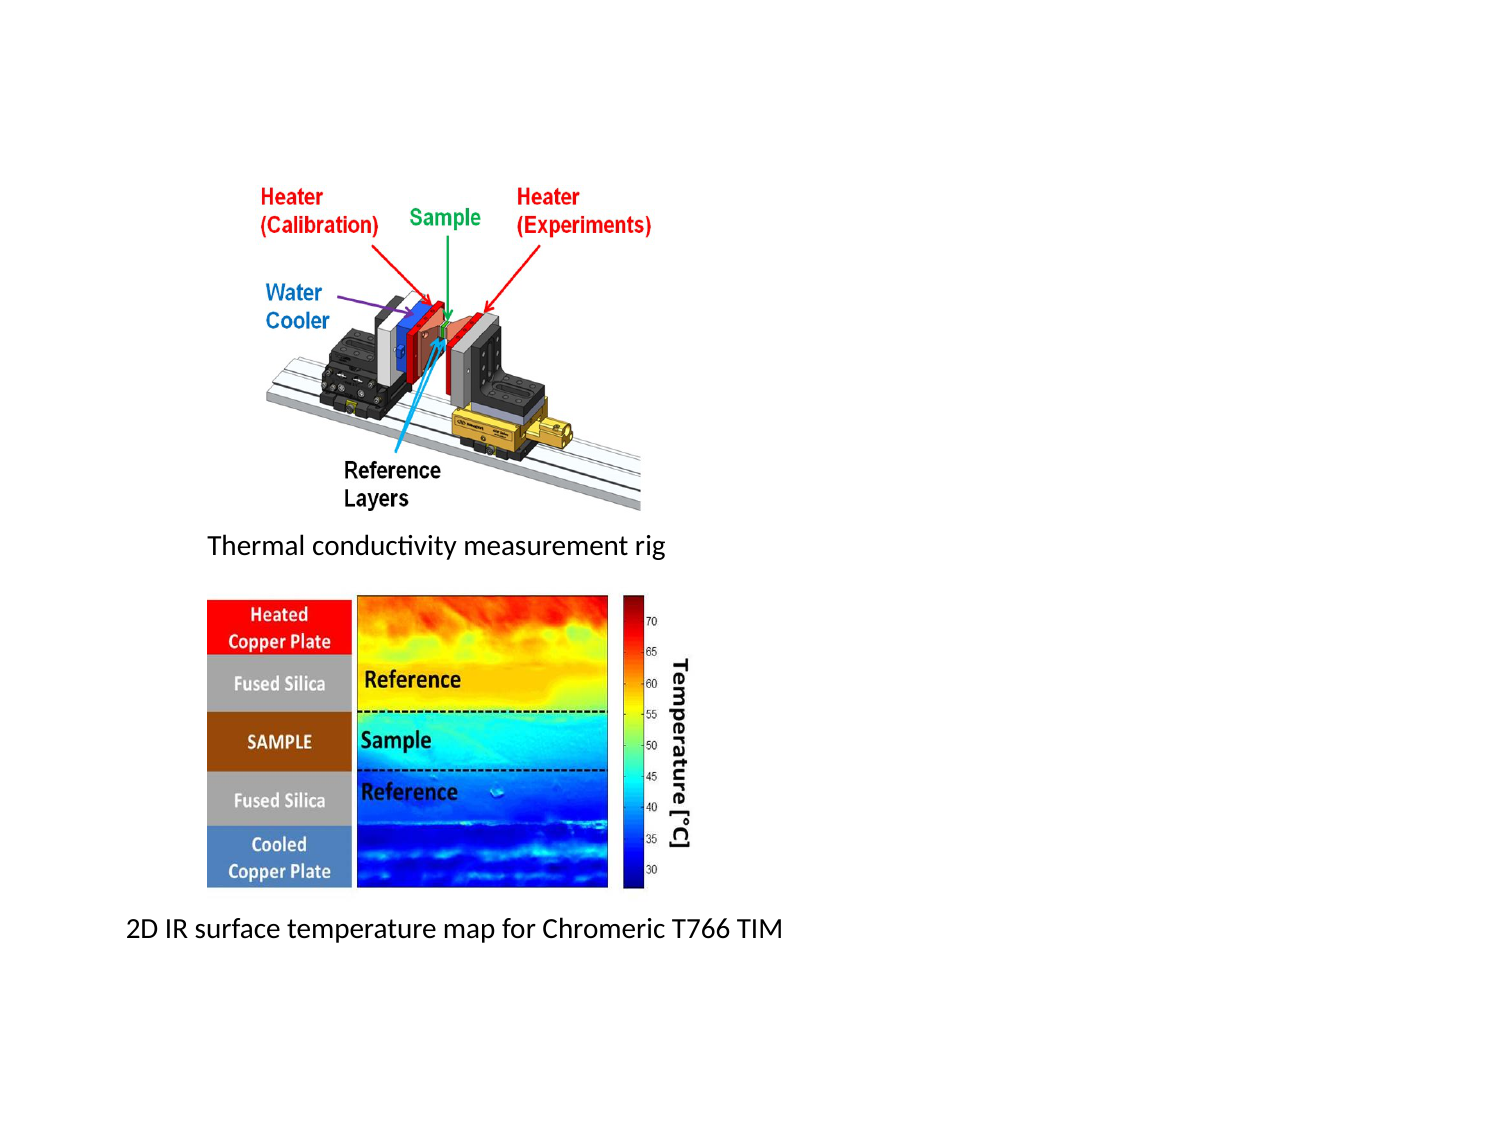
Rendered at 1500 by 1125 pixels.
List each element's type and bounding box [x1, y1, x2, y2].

text_box [154, 173, 755, 953]
